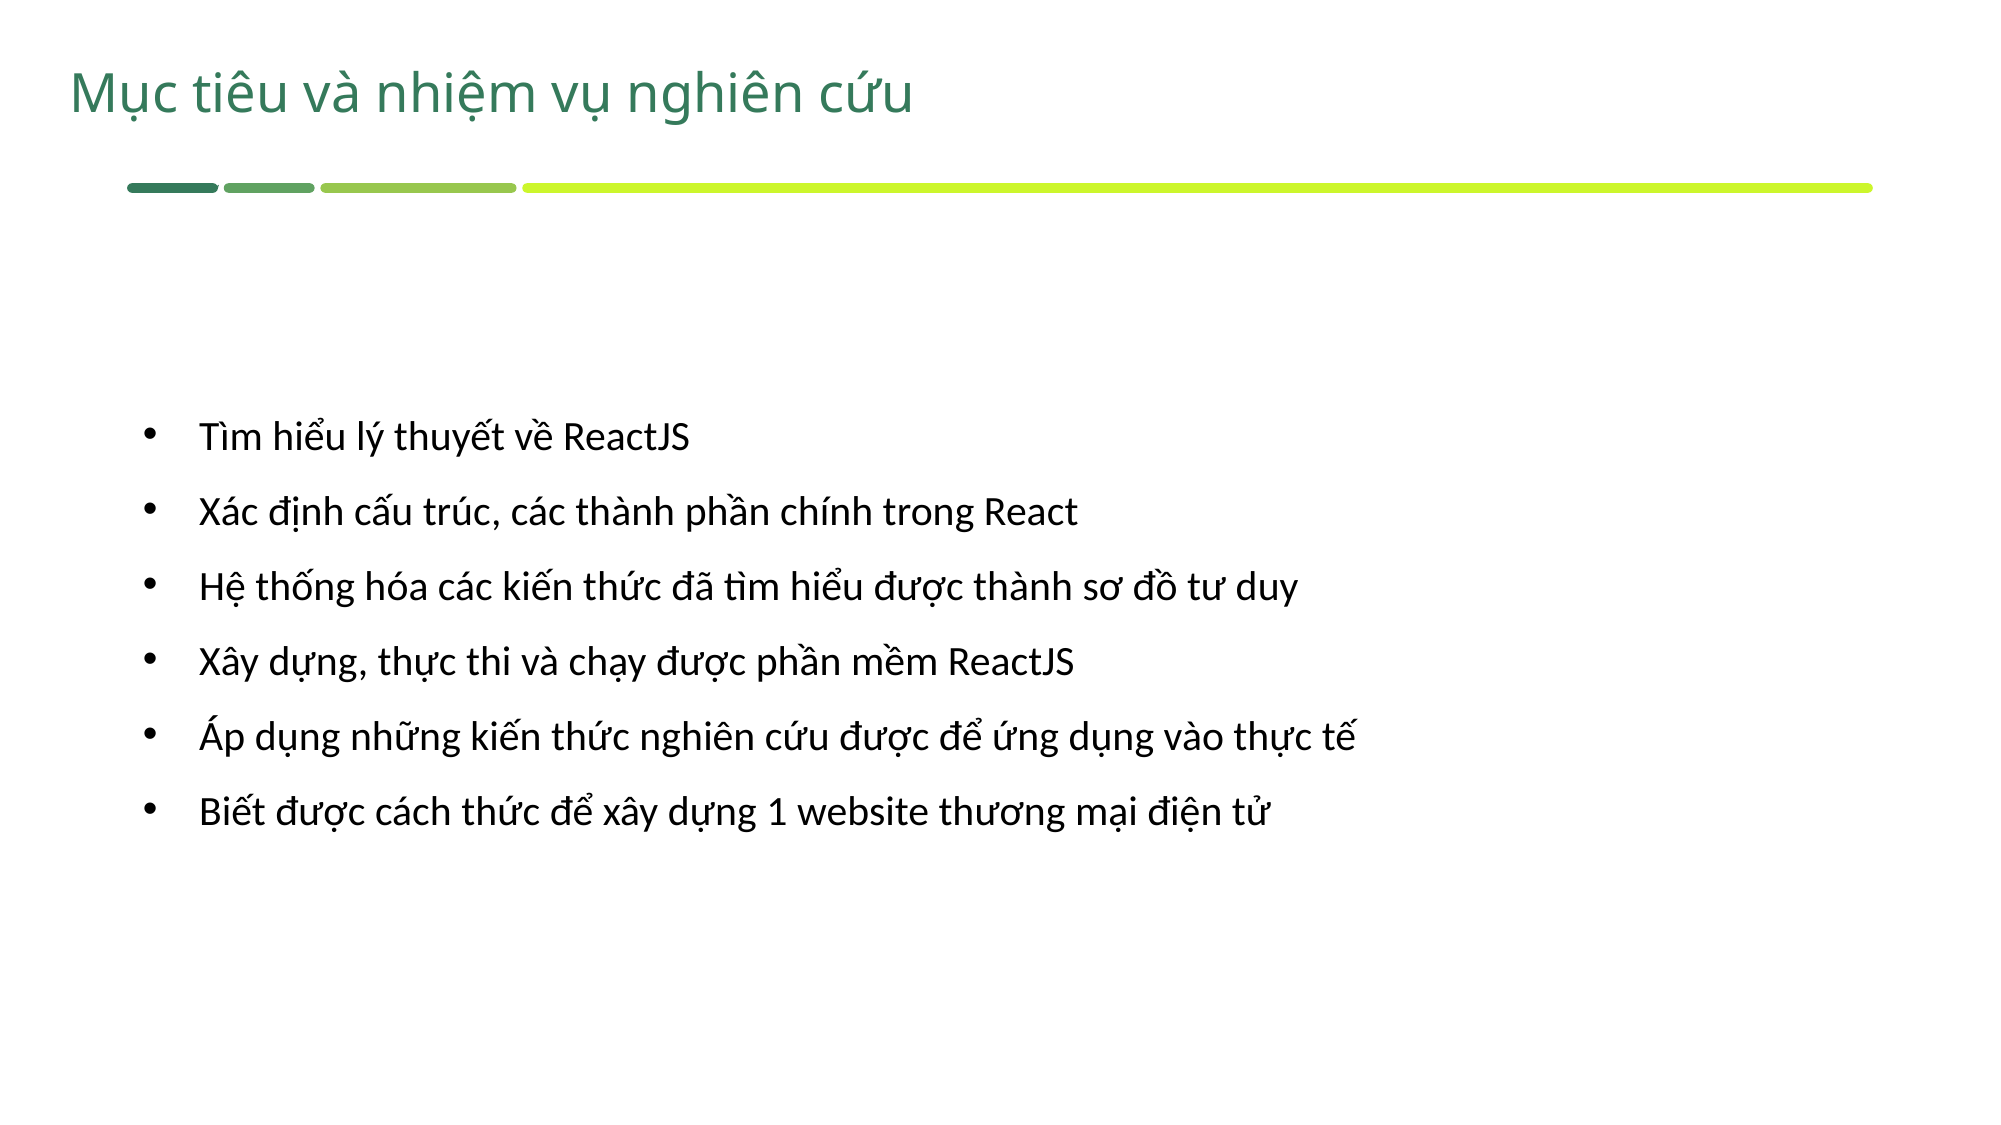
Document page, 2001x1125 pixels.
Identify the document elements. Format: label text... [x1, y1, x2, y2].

text_box Mục tiêu và nhiệm vụ nghiên cứu [53, 51, 933, 131]
text_box Tìm hiểu lý thuyết về ReactJS Xác định cấu trúc, các thành phần chính trong React Hệ thống hóa các kiến thức đã tìm hiểu được thành sơ đồ tư duy Xây dựng, thực thi và chạy được phần mềm ReactJS Áp dụng những kiến thức nghiên cứu được để ứng dụng vào thực tế Biết được cách thức để xây dựng 1 website thương mại điện tử [128, 375, 1802, 841]
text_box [128, 184, 1872, 192]
